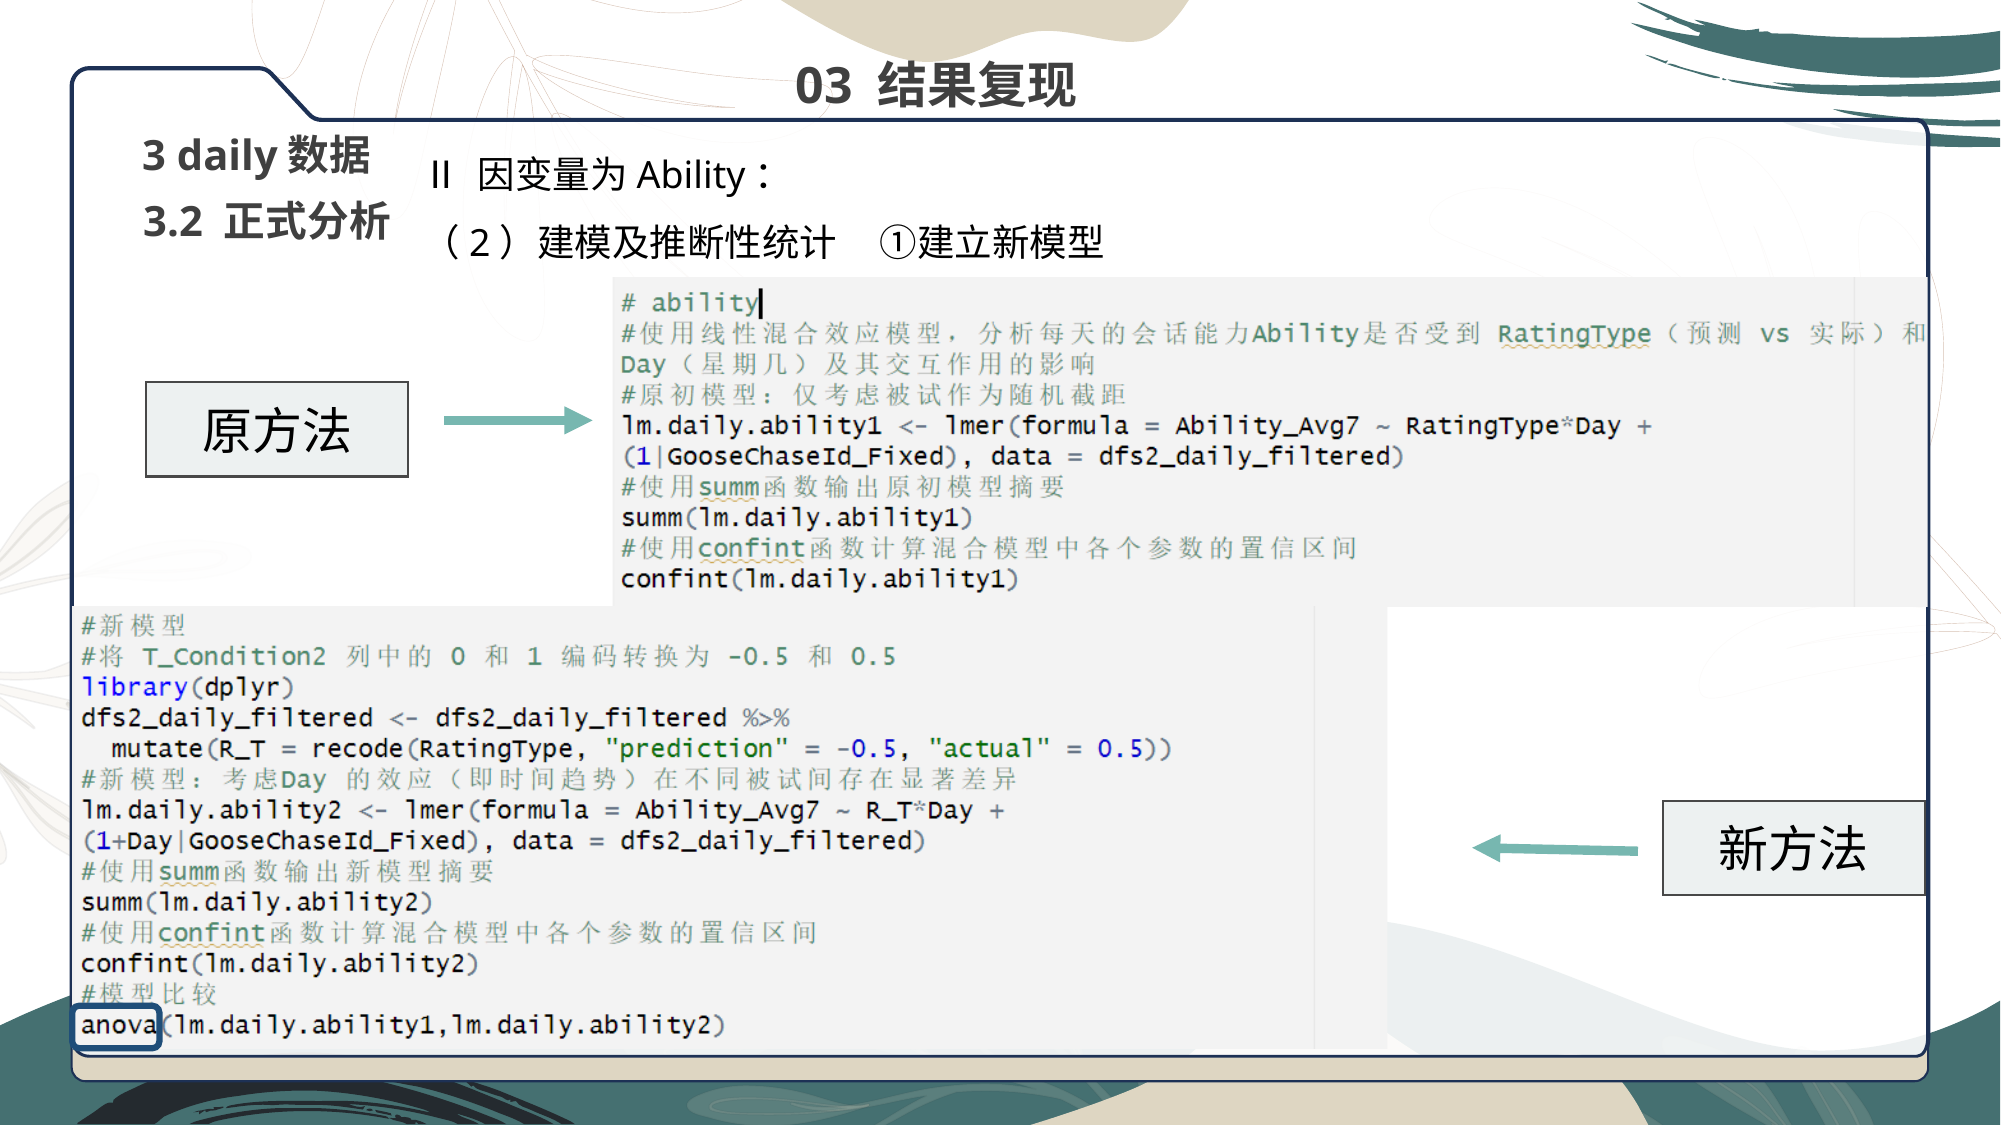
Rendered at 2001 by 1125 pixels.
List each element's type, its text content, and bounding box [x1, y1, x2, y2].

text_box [1472, 847, 1638, 852]
text_box 03 结果复现 [780, 46, 1105, 121]
text_box 3 daily数据 [127, 121, 387, 187]
picture [72, 277, 1928, 1049]
text_box 3.2 正式分析 [128, 187, 406, 252]
text_box 原方法 [145, 381, 409, 478]
text_box Ⅱ 因变量为Ability： （2）建模及推断性统计 ①建立新模型 [407, 121, 1942, 383]
text_box 新方法 [1662, 800, 1926, 896]
